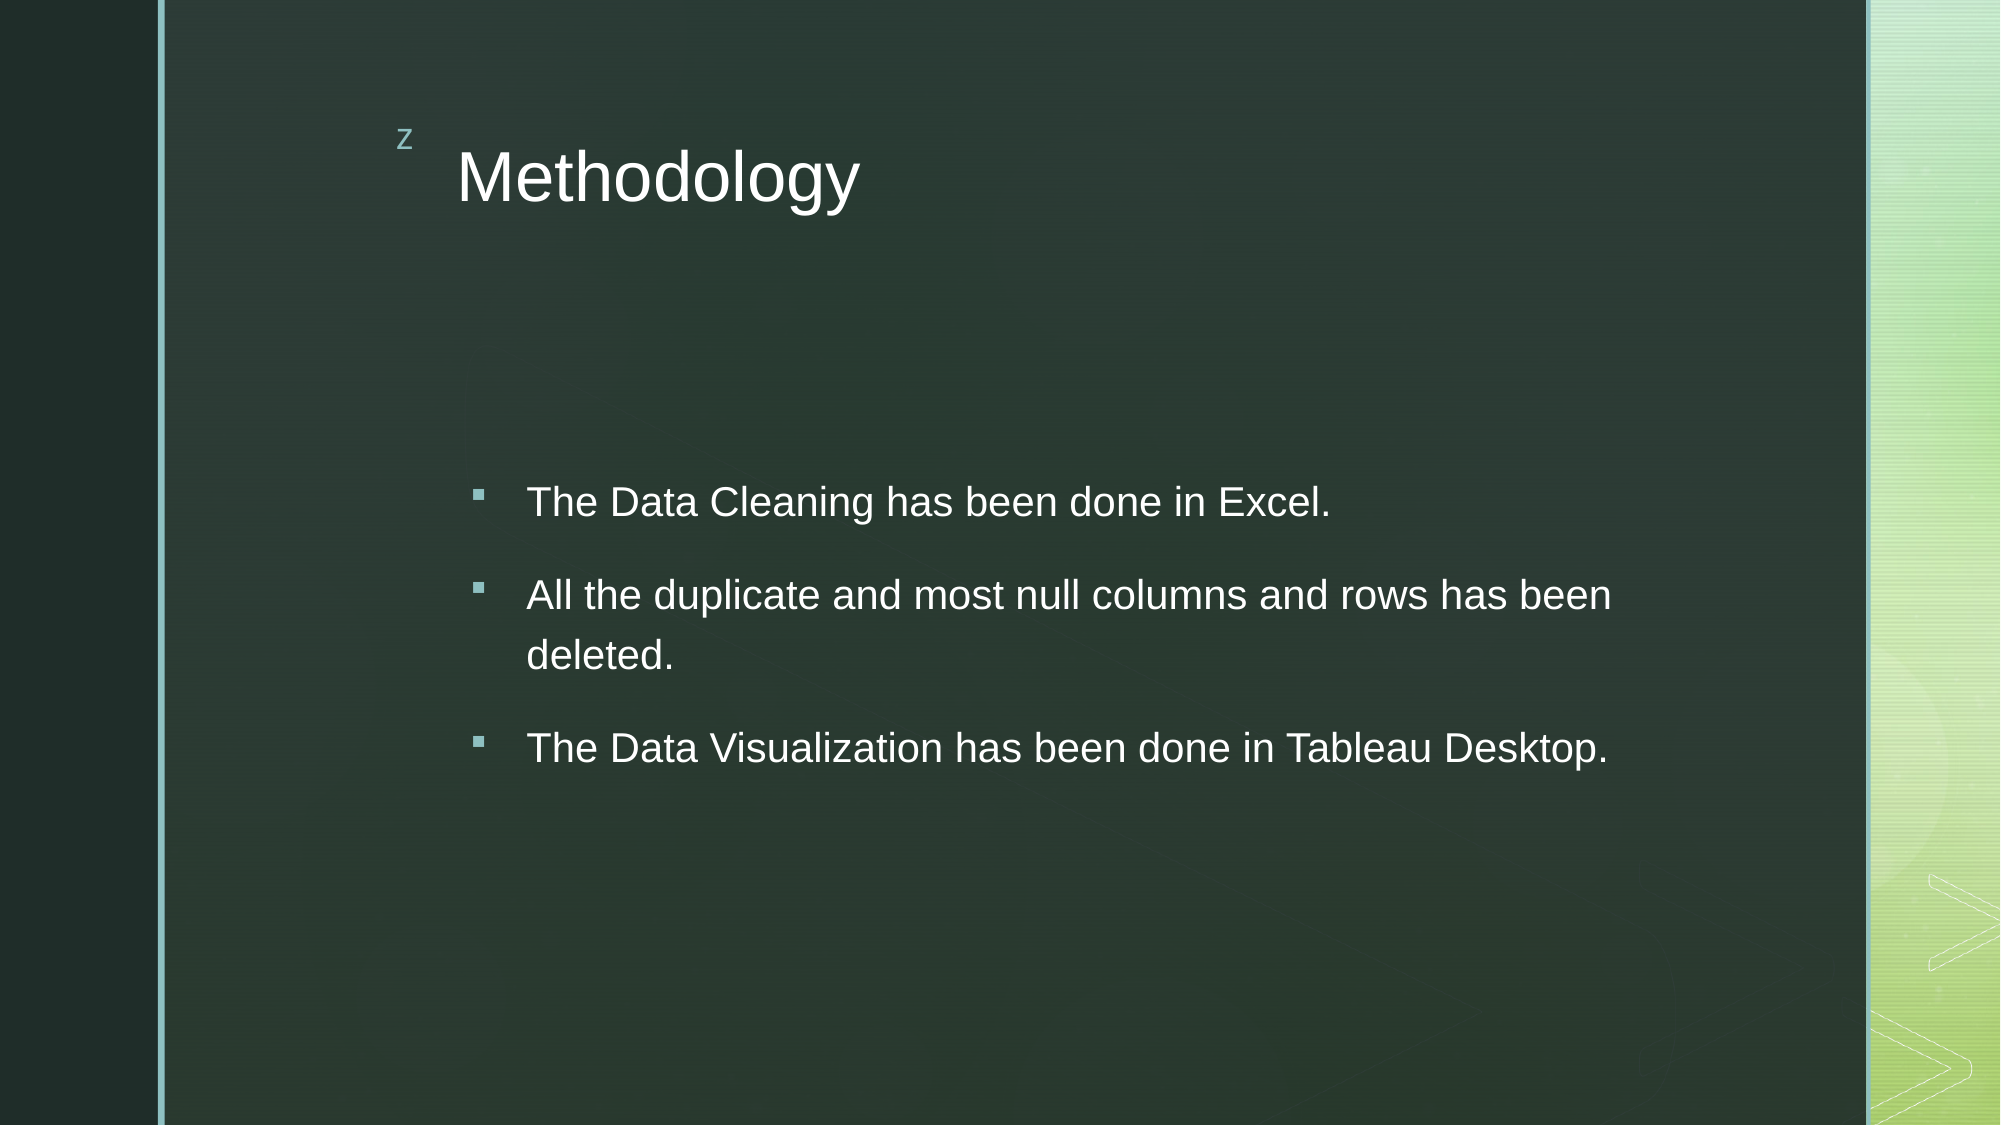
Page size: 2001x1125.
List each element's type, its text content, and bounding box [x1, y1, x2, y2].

picture [1871, 0, 2001, 1125]
title Methodology [428, 132, 877, 310]
list The Data Cleaning has been done in Excel. All the duplicate and most null columns and rows has been deleted. The Data Visualization has been done in Tableau Desktop. [454, 336, 1734, 993]
